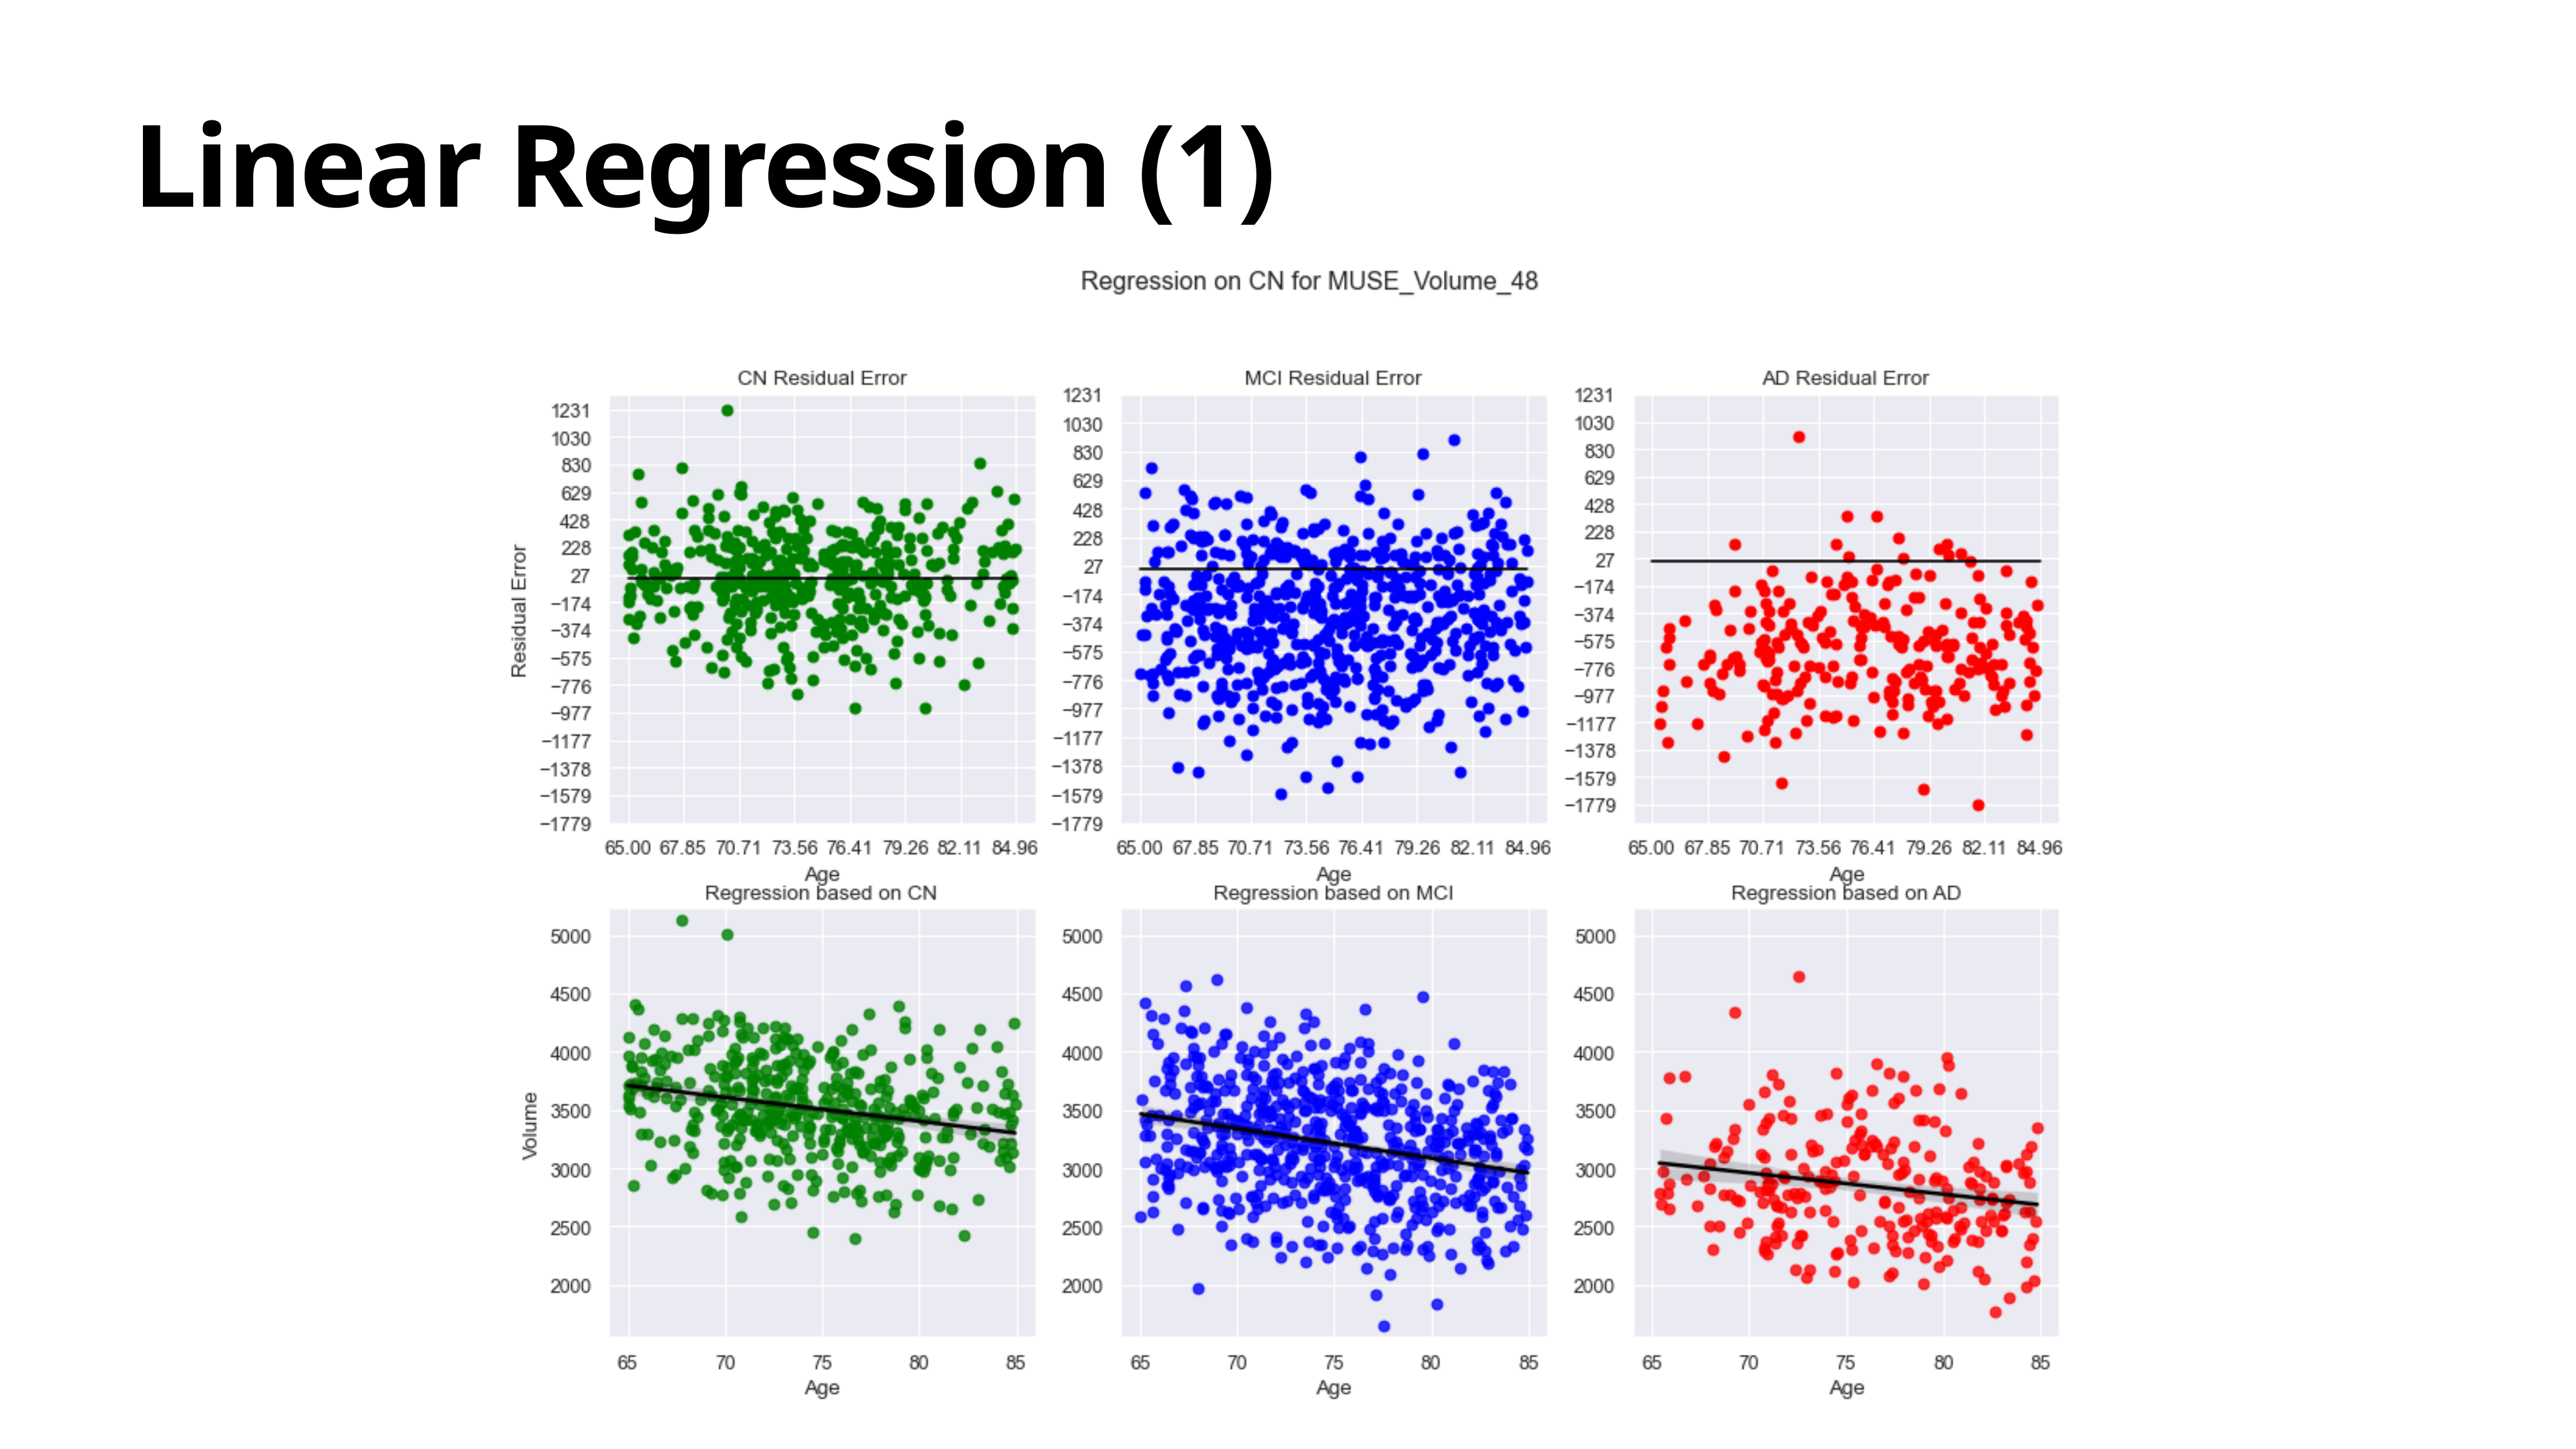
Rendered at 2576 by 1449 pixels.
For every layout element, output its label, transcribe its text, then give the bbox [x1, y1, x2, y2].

picture [501, 259, 2075, 1410]
title Linear Regression (1) [127, 113, 2449, 266]
